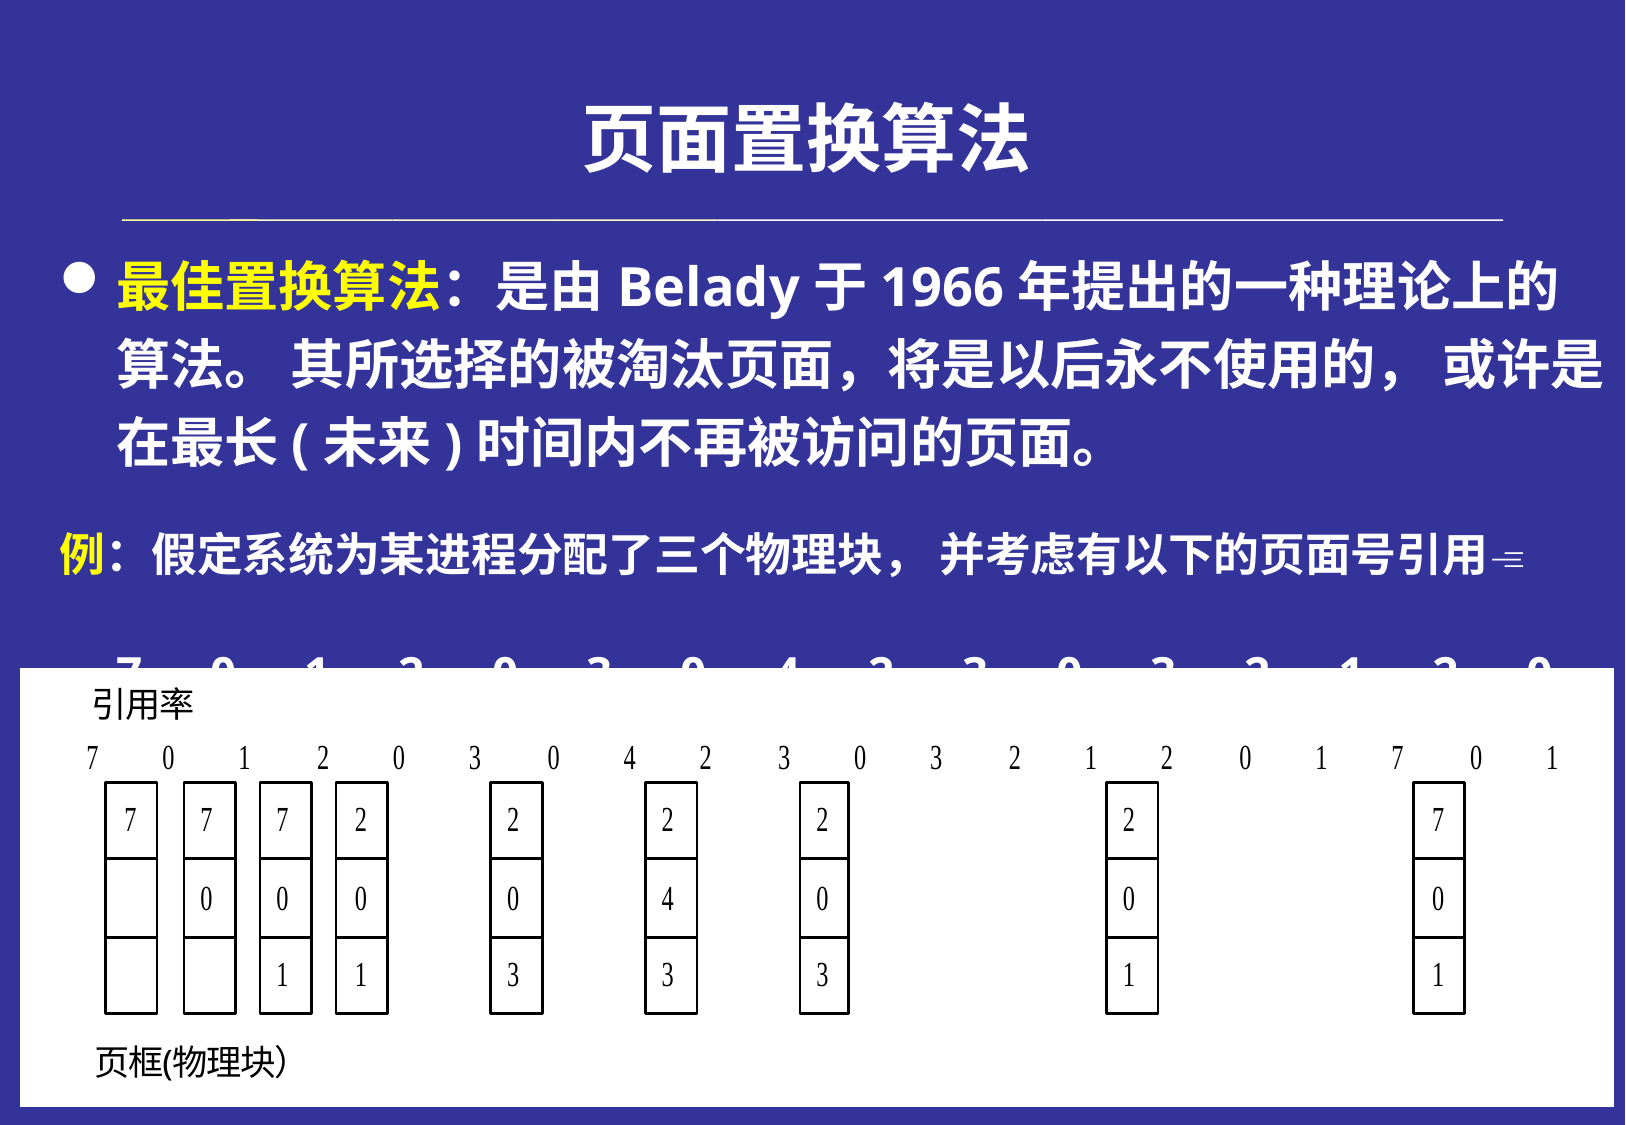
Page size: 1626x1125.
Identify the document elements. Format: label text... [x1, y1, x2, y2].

list 最佳置换算法：是由Belady于1966年提出的一种理论上的算法。 其所选择的被淘汰页面，将是以后永不使用的， 或许是在最长(未来)时间内不再被访问的页面。 例：假定系统为某进程分配了三个物理块， 并考虑有以下的页面号引用 7，0，1，2，0，3，0，4，2，3，0，3，2，1，2，0，1，7，0，1 [44, 231, 1625, 669]
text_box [20, 668, 1614, 1107]
title 页面置换算法 [115, 42, 1497, 231]
